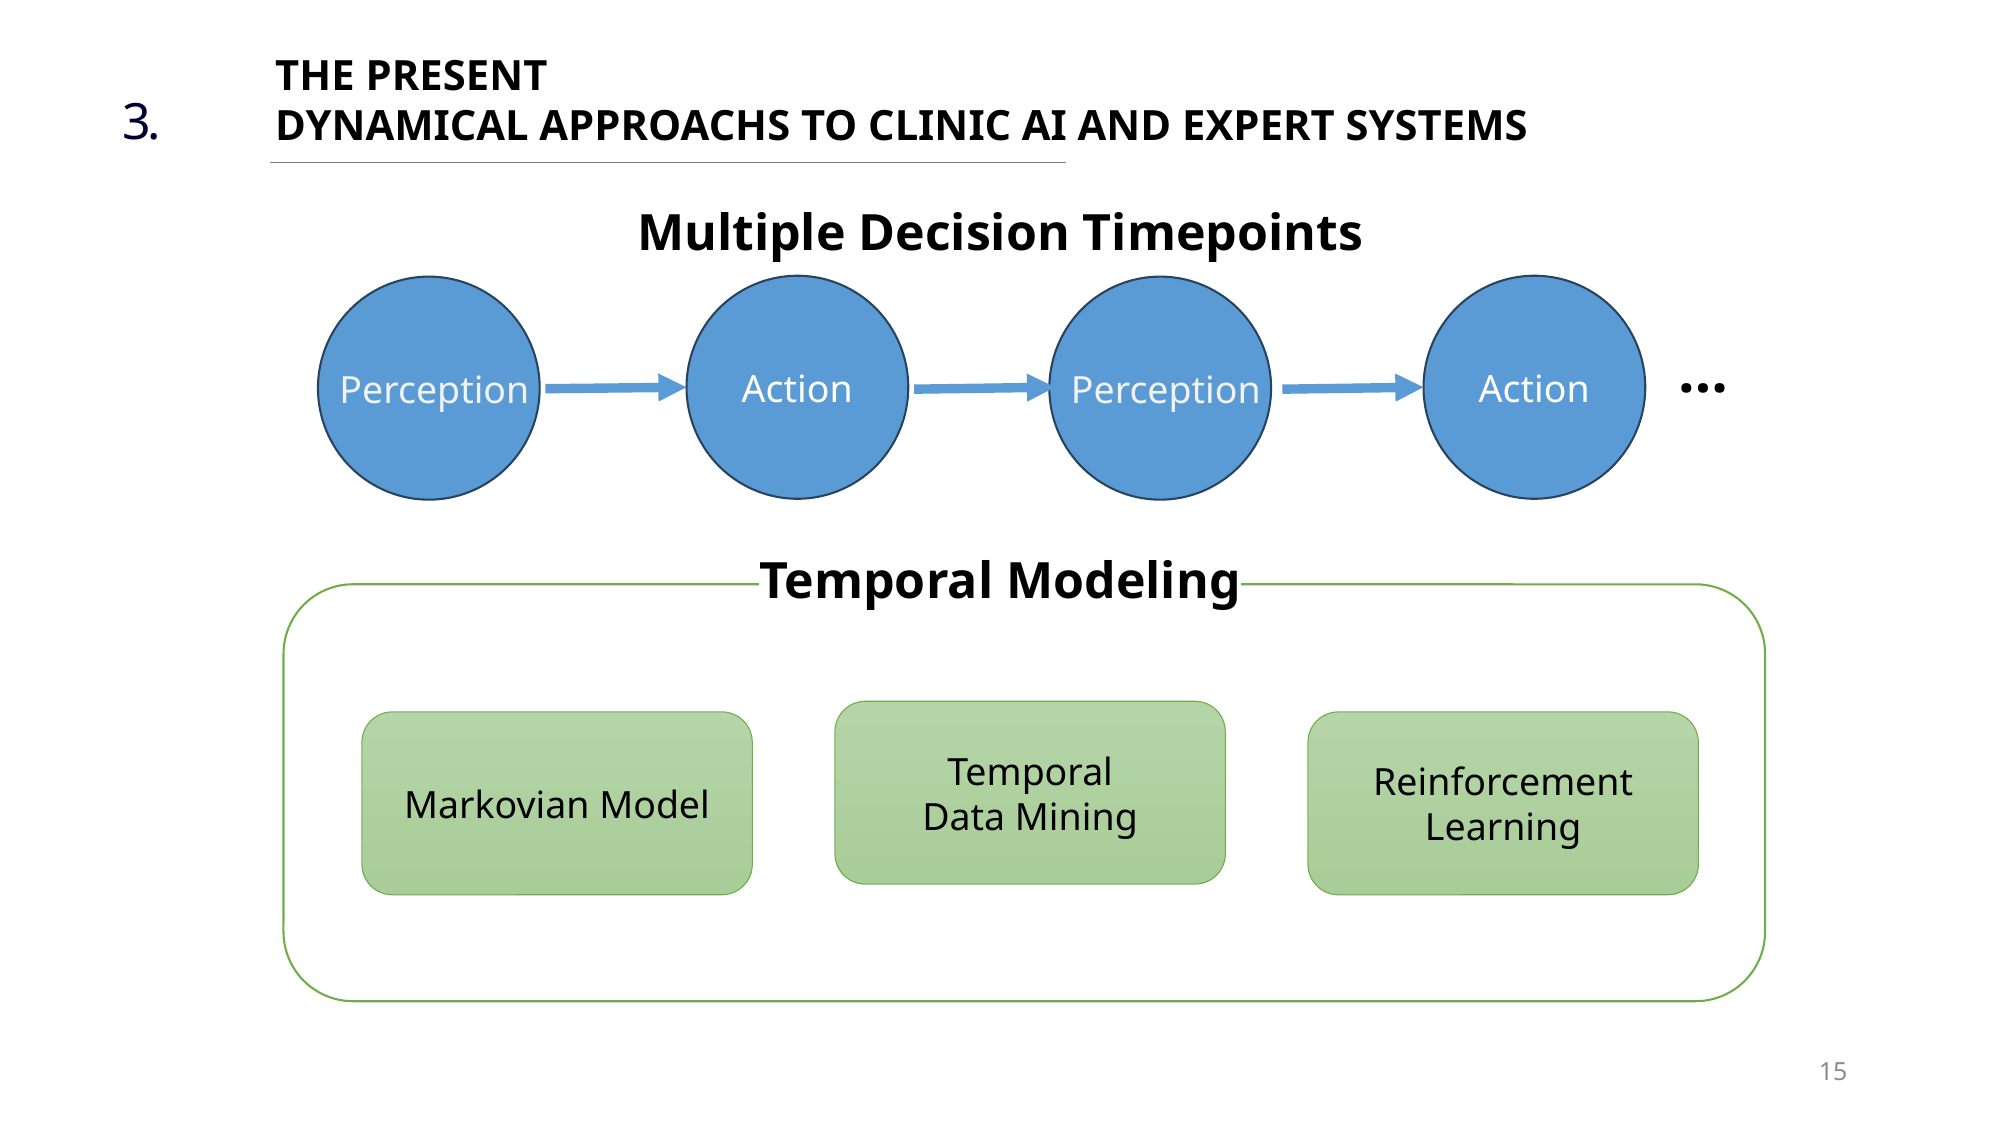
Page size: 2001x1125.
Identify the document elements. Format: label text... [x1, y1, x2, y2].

text_box … [1663, 326, 1743, 412]
text_box Action [1422, 274, 1647, 500]
text_box Reinforcement Learning [1307, 711, 1699, 896]
text_box 3. [107, 81, 284, 157]
slide_number 15 [1412, 1042, 1863, 1103]
text_box [282, 583, 1767, 1003]
text_box Action [685, 274, 910, 500]
text_box Markovian Model [361, 711, 753, 896]
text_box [1049, 276, 1277, 500]
text_box Multiple Decision Timepoints [500, 193, 1500, 268]
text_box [317, 276, 546, 500]
text_box Temporal Modeling [500, 541, 1500, 616]
text_box THE PRESENT DYNAMICAL APPROACHS TO CLINIC AI AND EXPERT SYSTEMS [260, 41, 1835, 157]
text_box Temporal Data Mining [834, 700, 1226, 885]
